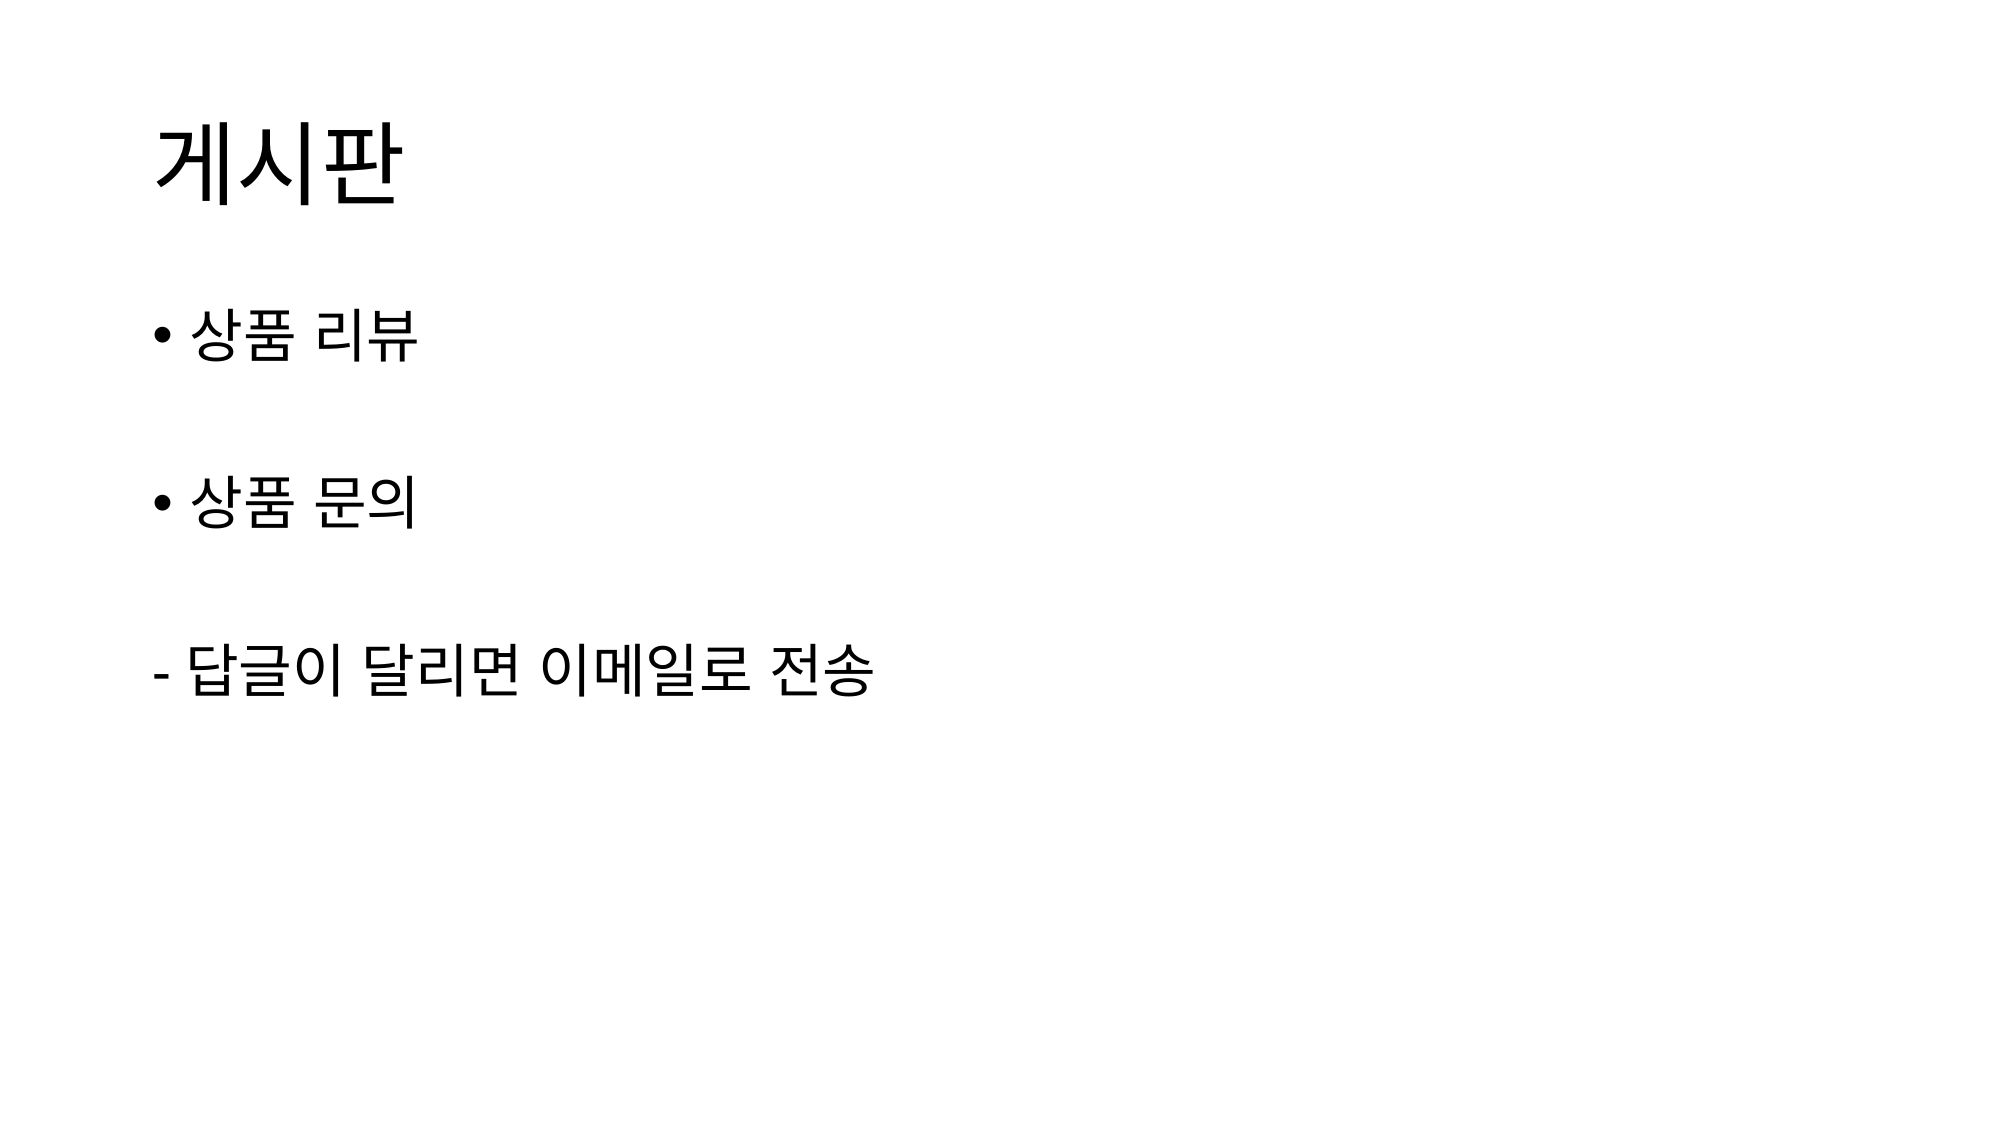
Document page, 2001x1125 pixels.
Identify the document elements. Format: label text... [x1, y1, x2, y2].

title 게시판 [137, 59, 1863, 278]
list 상품 리뷰 상품 문의 -답글이 달리면 이메일로 전송 [137, 299, 1863, 1014]
